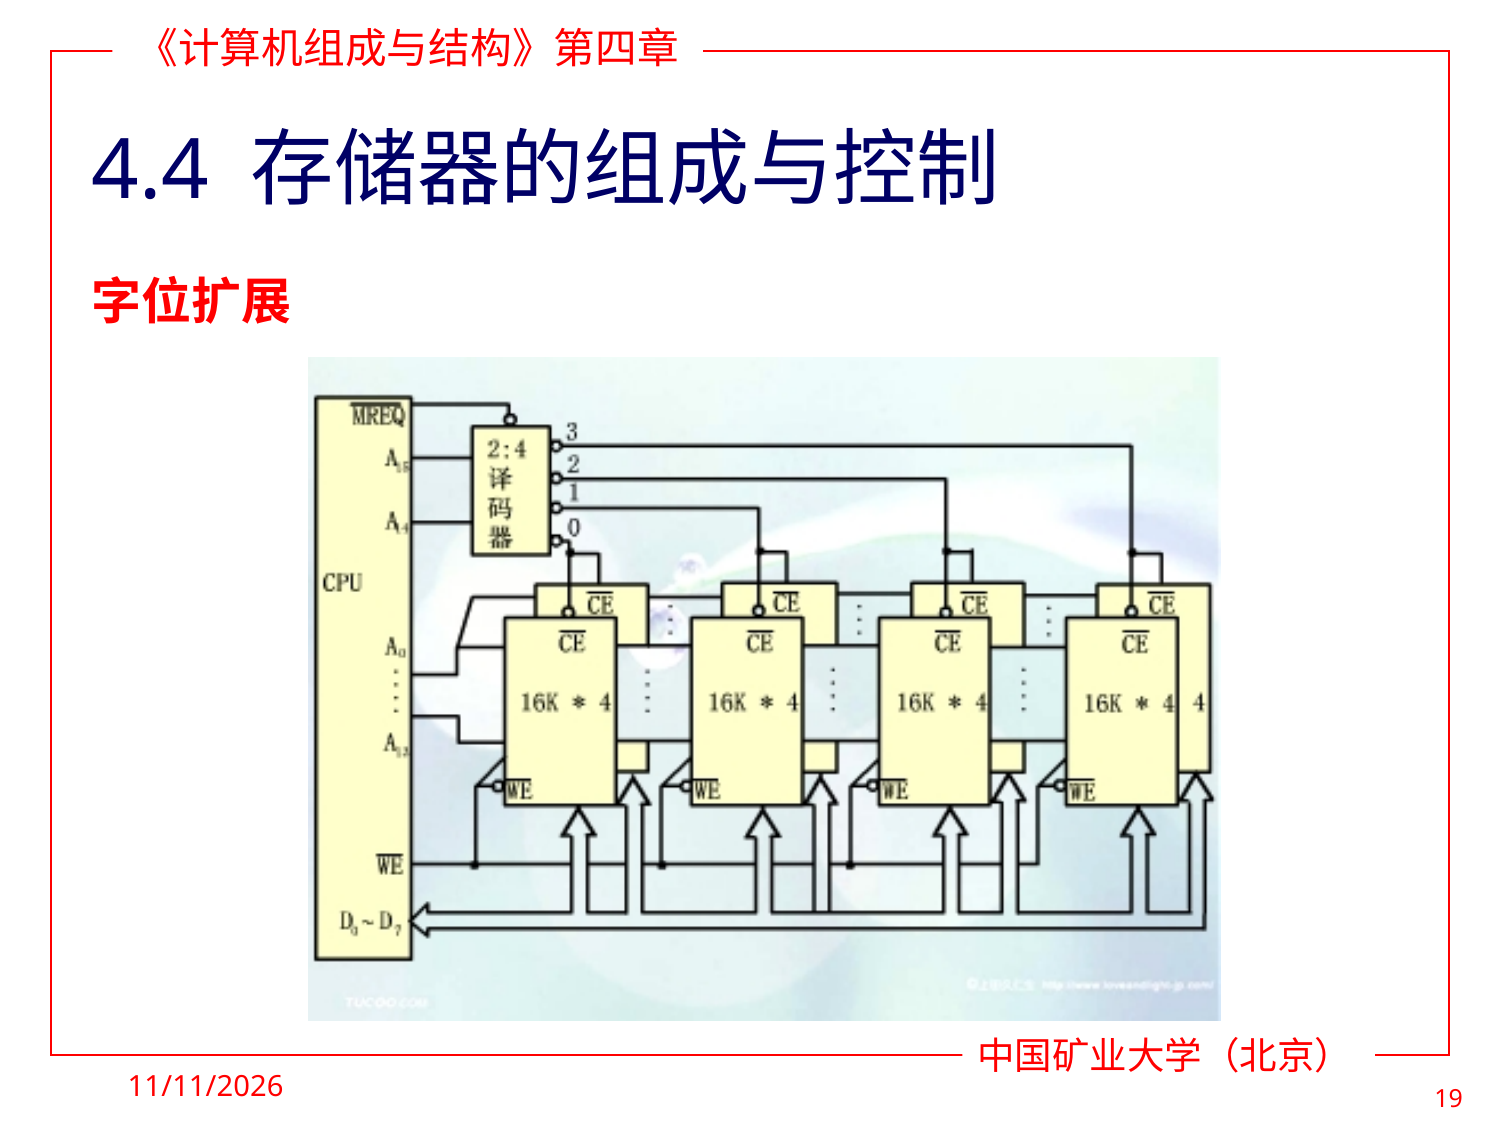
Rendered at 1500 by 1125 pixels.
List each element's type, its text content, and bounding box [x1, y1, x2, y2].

subtitle 字位扩展 [76, 231, 1435, 1041]
title 4.4 存储器的组成与控制 [76, 111, 1435, 219]
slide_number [112, 1050, 425, 1125]
picture [308, 356, 1221, 1021]
